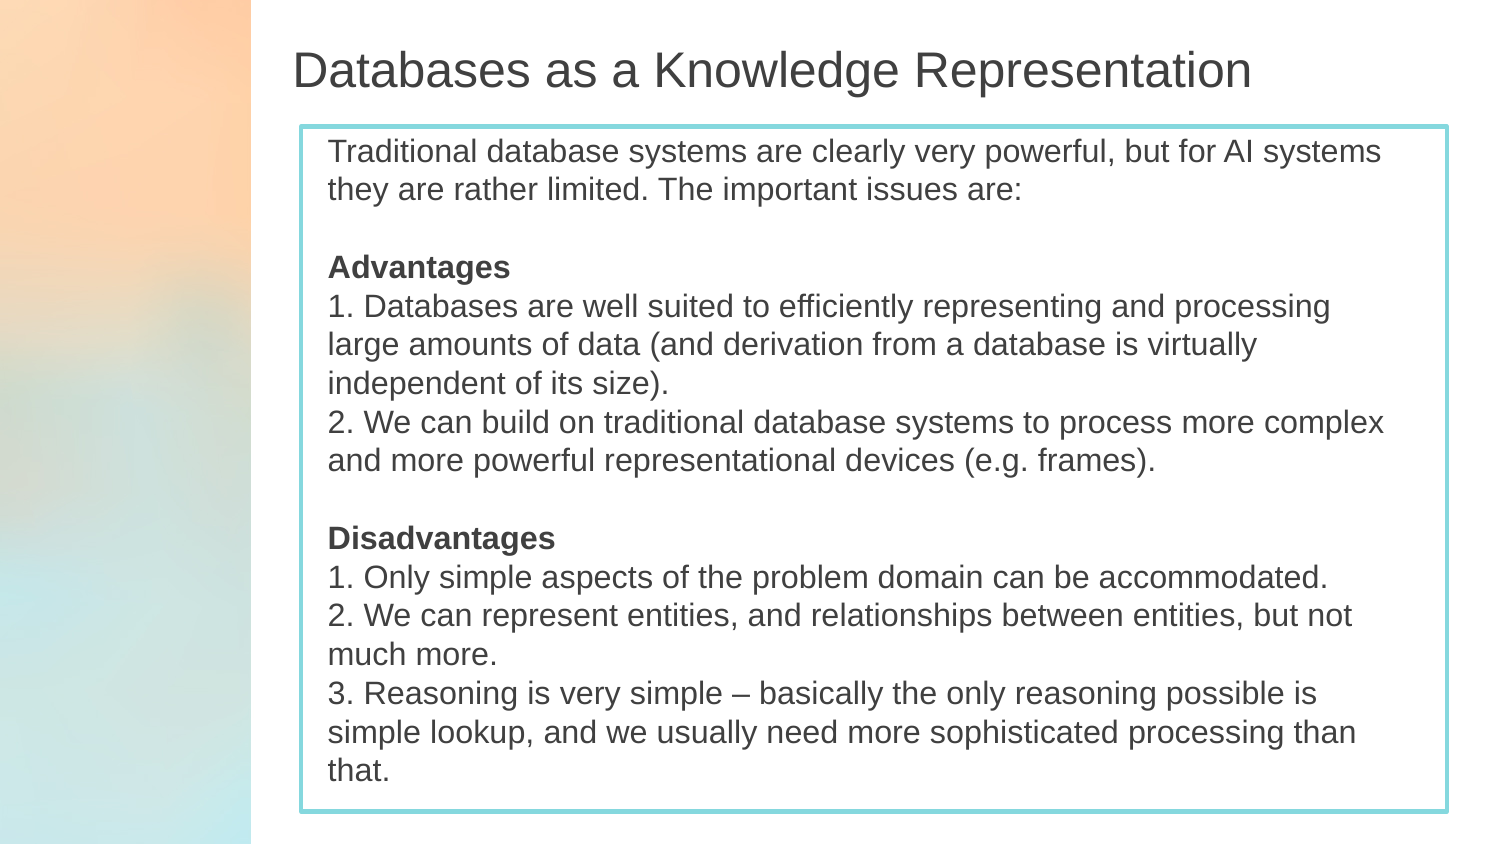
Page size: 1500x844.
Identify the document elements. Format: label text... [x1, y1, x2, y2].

text_box [299, 124, 1449, 814]
picture [0, 0, 1500, 844]
text_box Traditional database systems are clearly very powerful, but for AI systems they are rather limited. The important issues are: Advantages 1. Databases are well suited to efficiently representing and processing large amounts of data (and derivation from a database is virtually independent of its size). 2. We can build on traditional database systems to process more complex and more powerful representational devices (e.g. frames). Disadvantages 1. Only simple aspects of the problem domain can be accommodated. 2. We can represent entities, and relationships between entities, but not much more. 3. Reasoning is very simple – basically the only reasoning possible is simple lookup, and we usually need more sophisticated processing than that. [312, 122, 1412, 796]
list Databases as a Knowledge Representation [277, 20, 1500, 115]
